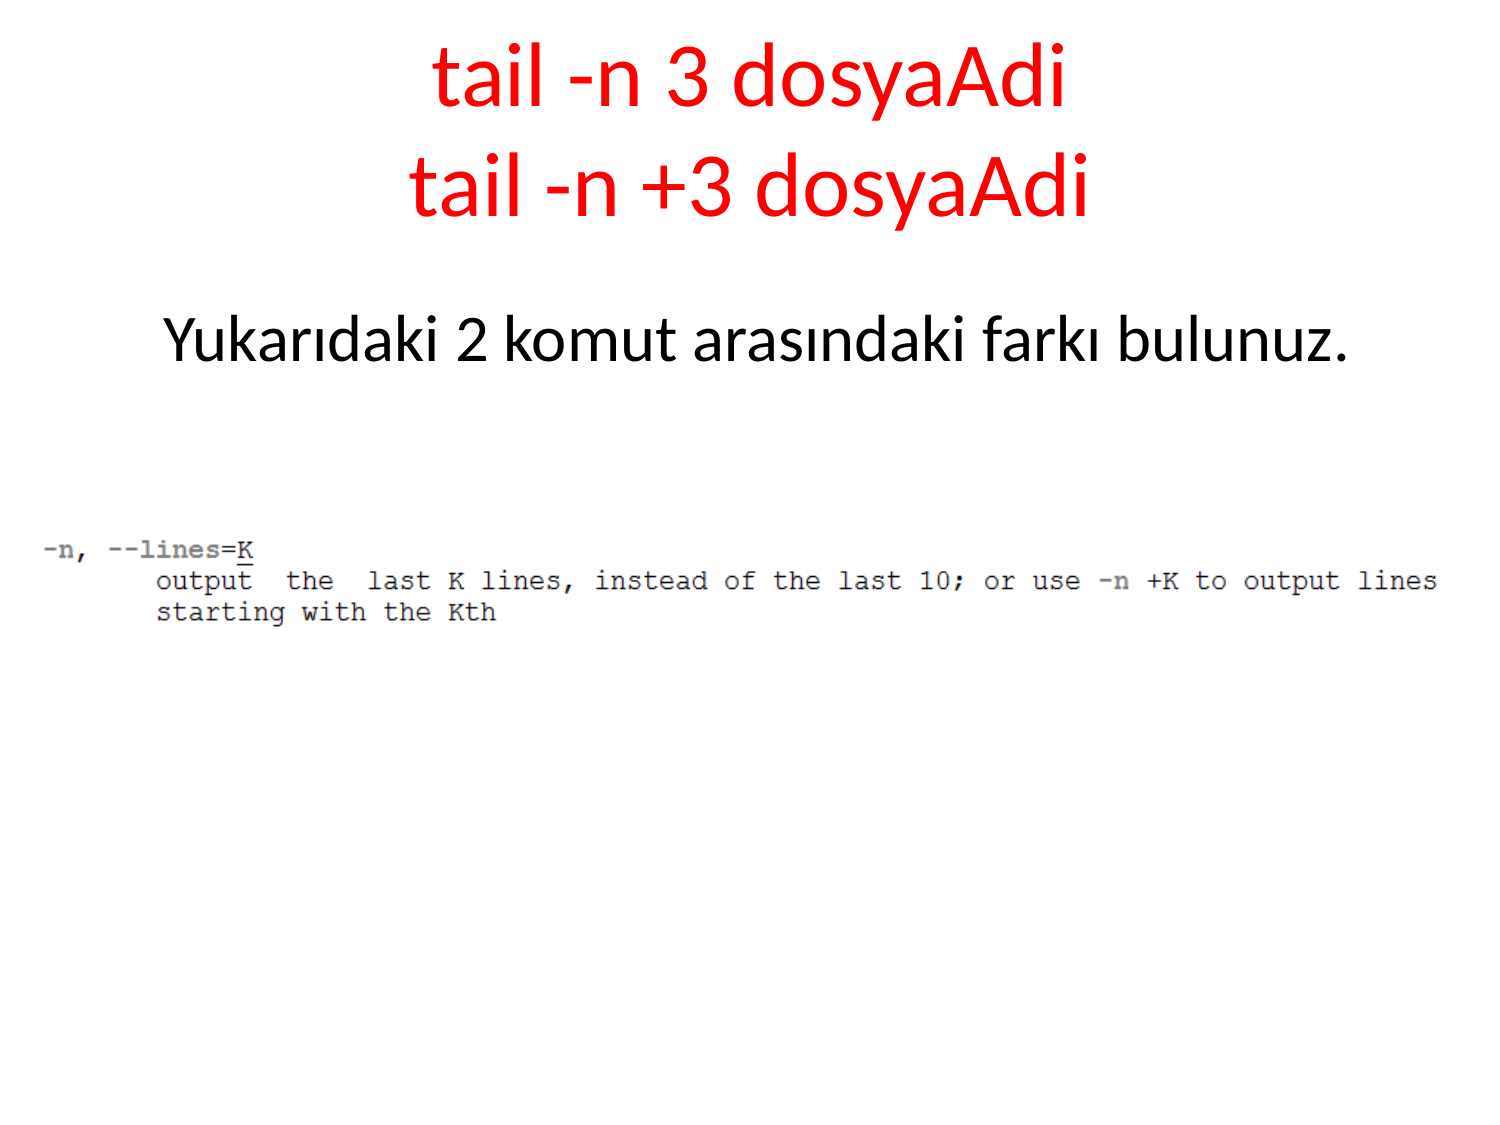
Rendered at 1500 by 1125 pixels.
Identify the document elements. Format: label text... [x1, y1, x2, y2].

picture [32, 524, 1468, 638]
list Yukarıdaki 2 komut arasındaki farkı bulunuz. [0, 287, 1500, 1025]
title tail -n 3 dosyaAdi tail -n +3 dosyaAdi [0, 37, 1500, 213]
